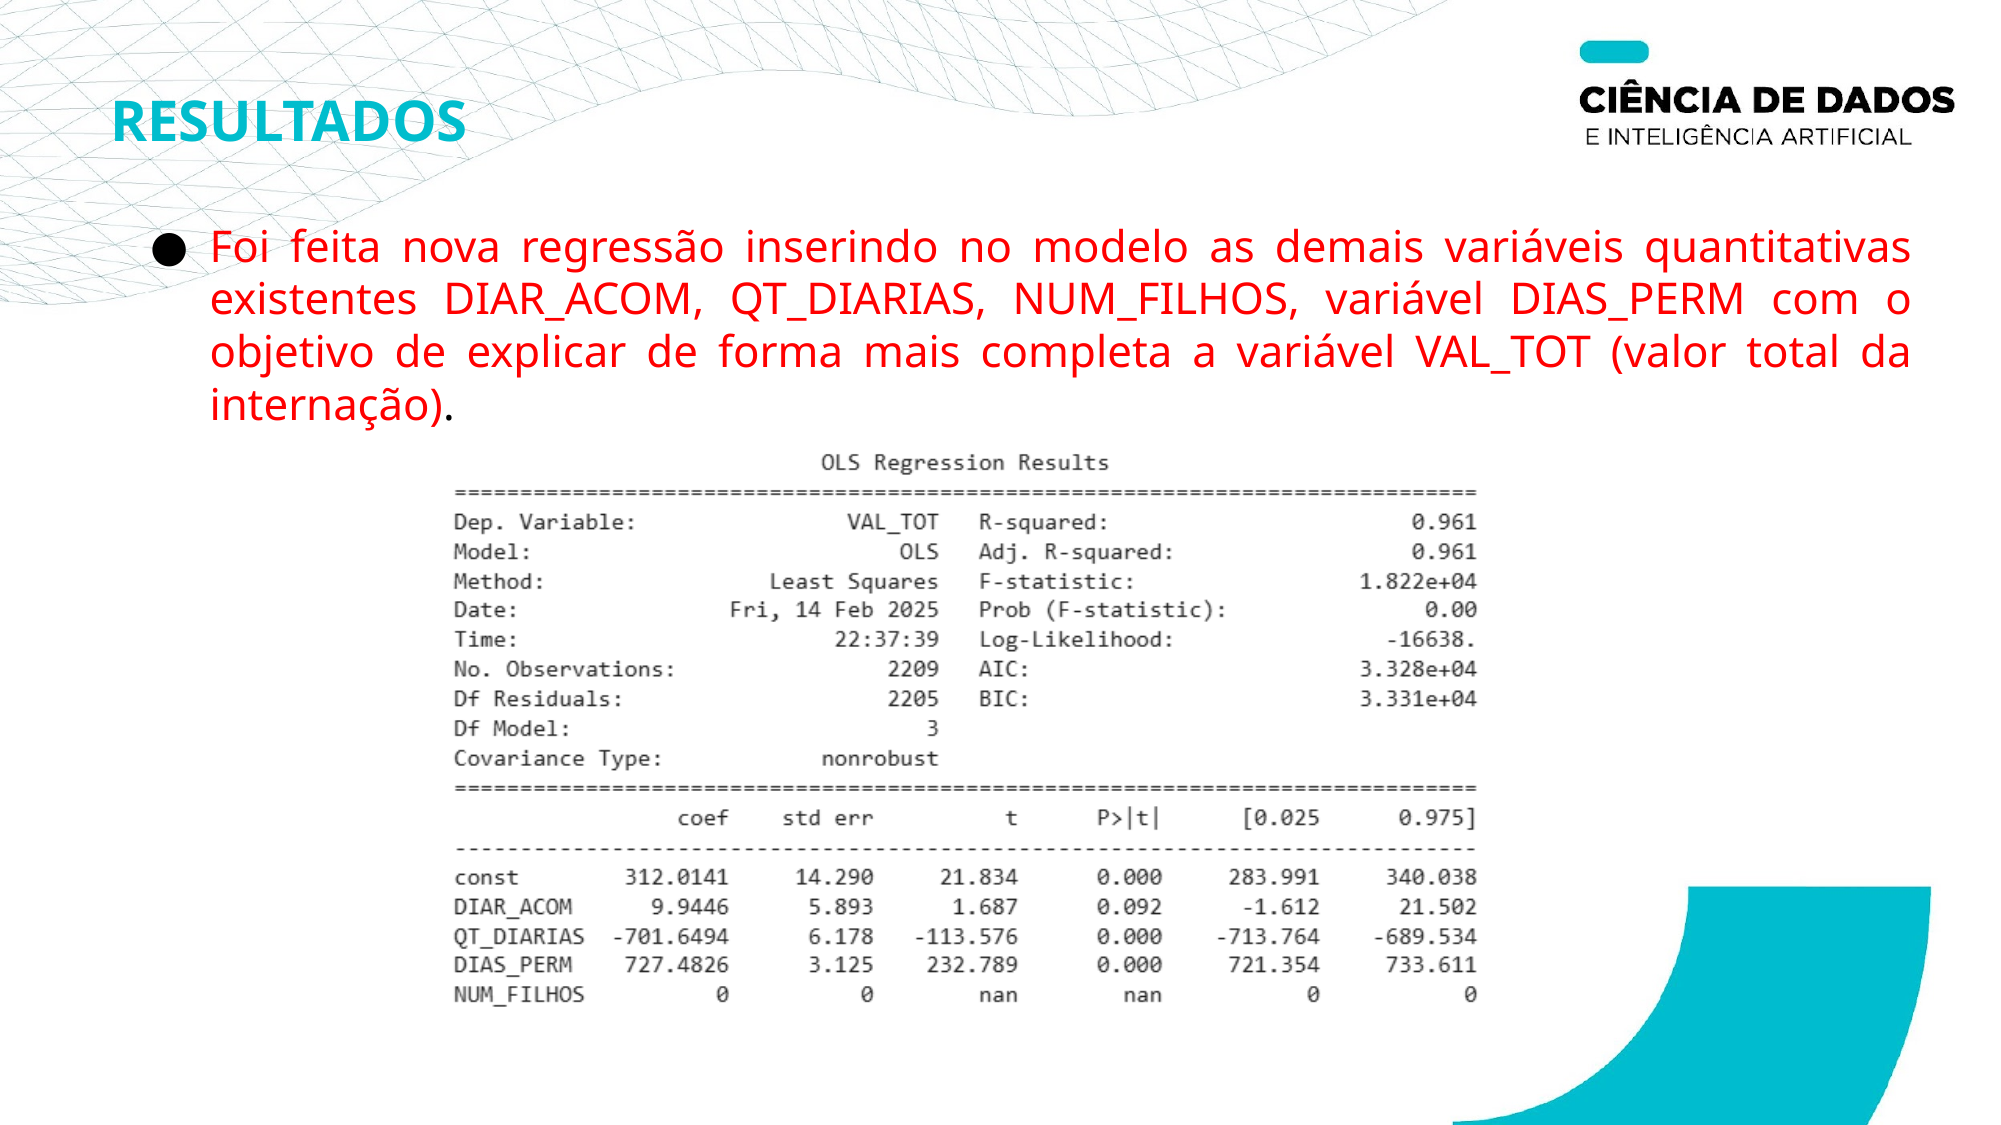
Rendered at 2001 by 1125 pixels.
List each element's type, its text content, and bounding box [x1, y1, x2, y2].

picture [0, 0, 2001, 1125]
title RESULTADOS [95, 70, 1349, 188]
text_box Foi feita nova regressão inserindo no modelo as demais variáveis quantitativas existentes DIAR_ACOM, QT_DIARIAS, NUM_FILHOS, variável DIAS_PERM com o objetivo de explicar de forma mais completa a variável VAL_TOT (valor total da internação). [119, 203, 1928, 444]
